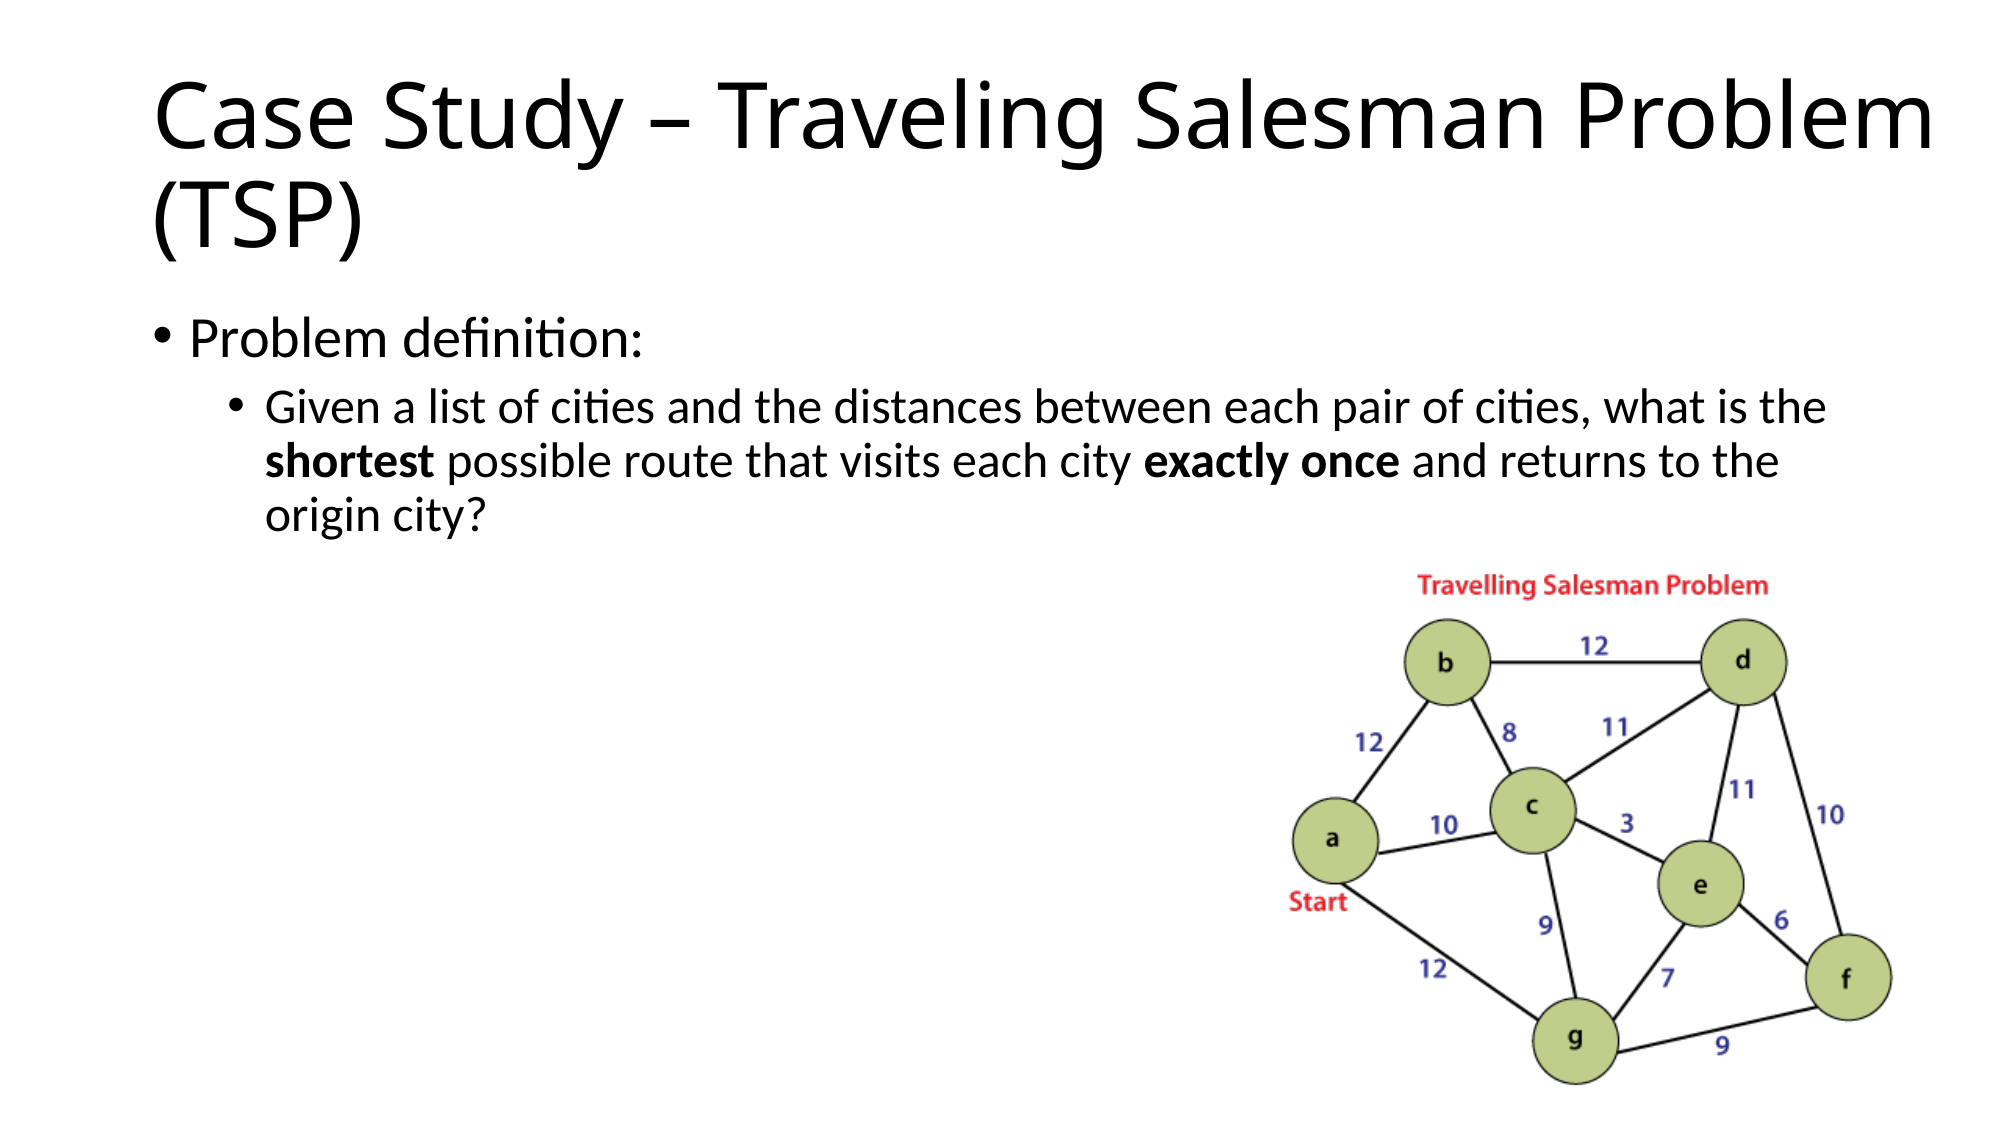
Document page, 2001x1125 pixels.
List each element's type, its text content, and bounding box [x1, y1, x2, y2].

picture [1274, 562, 1898, 1093]
title Case Study – Traveling Salesman Problem (TSP) [137, 59, 1958, 278]
list Problem definition: Given a list of cities and the distances between each pair of cities, what is the shortest possible route that visits each city exactly once and returns to the origin city? [137, 299, 1863, 1014]
